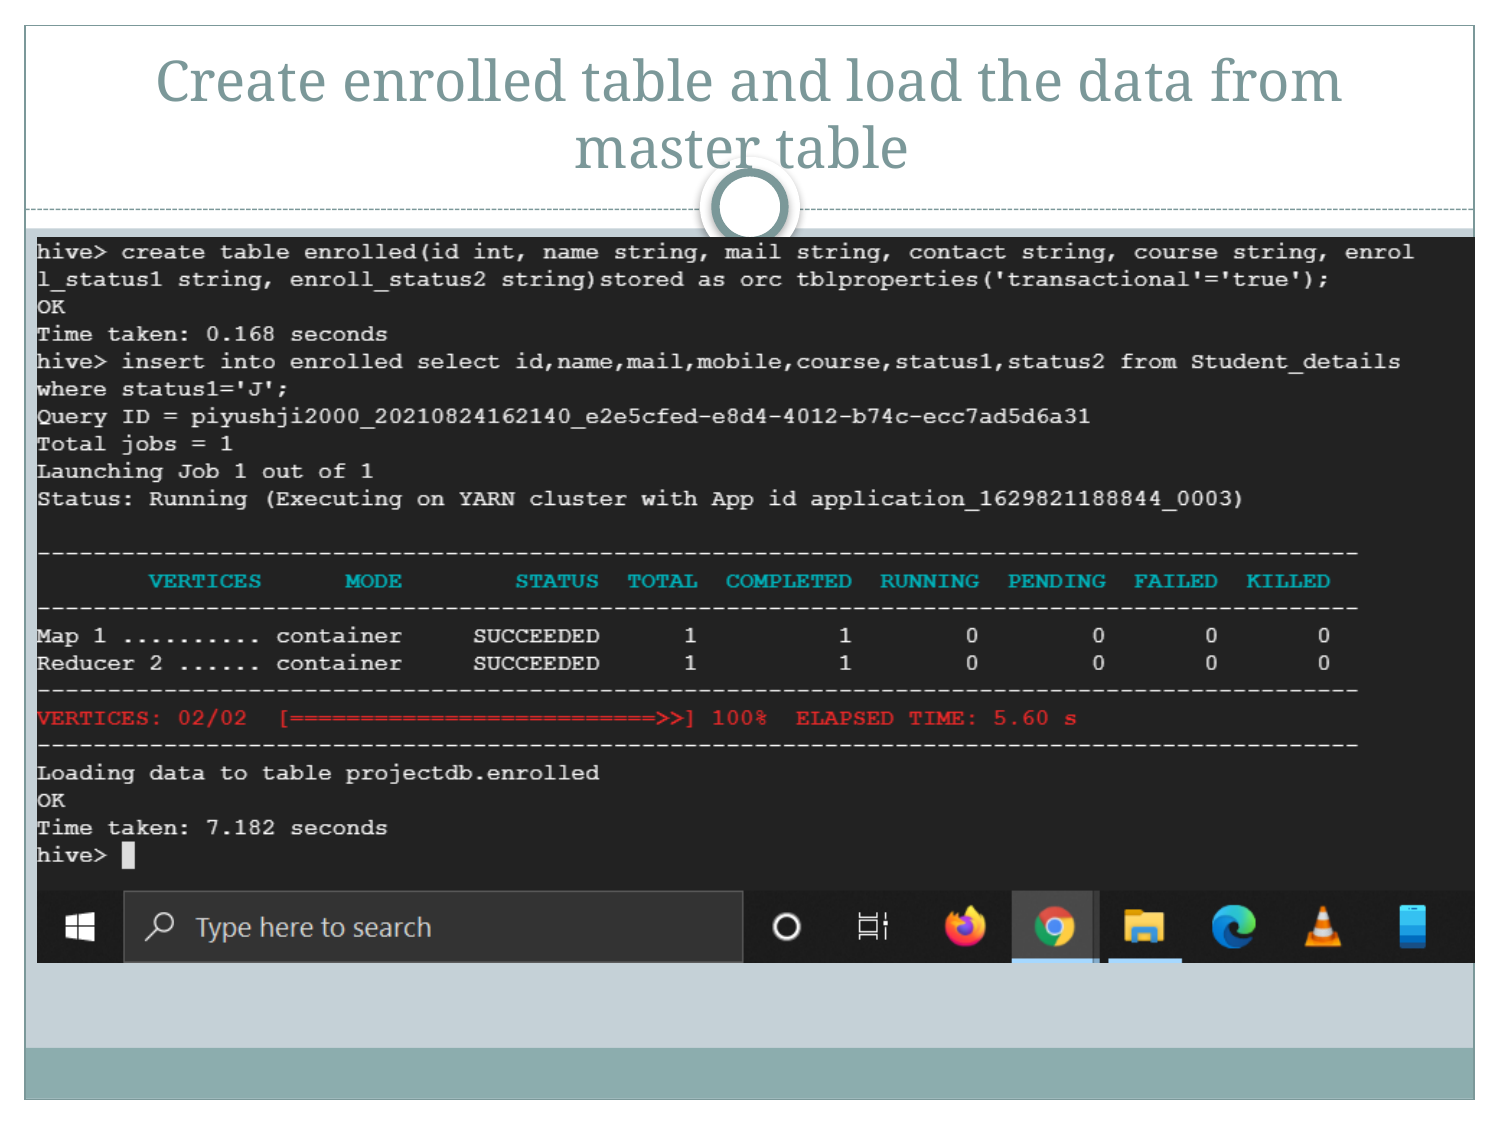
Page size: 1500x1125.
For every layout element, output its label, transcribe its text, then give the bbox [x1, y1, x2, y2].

title Create enrolled table and load the data from master table [49, 37, 1450, 188]
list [37, 237, 1475, 963]
